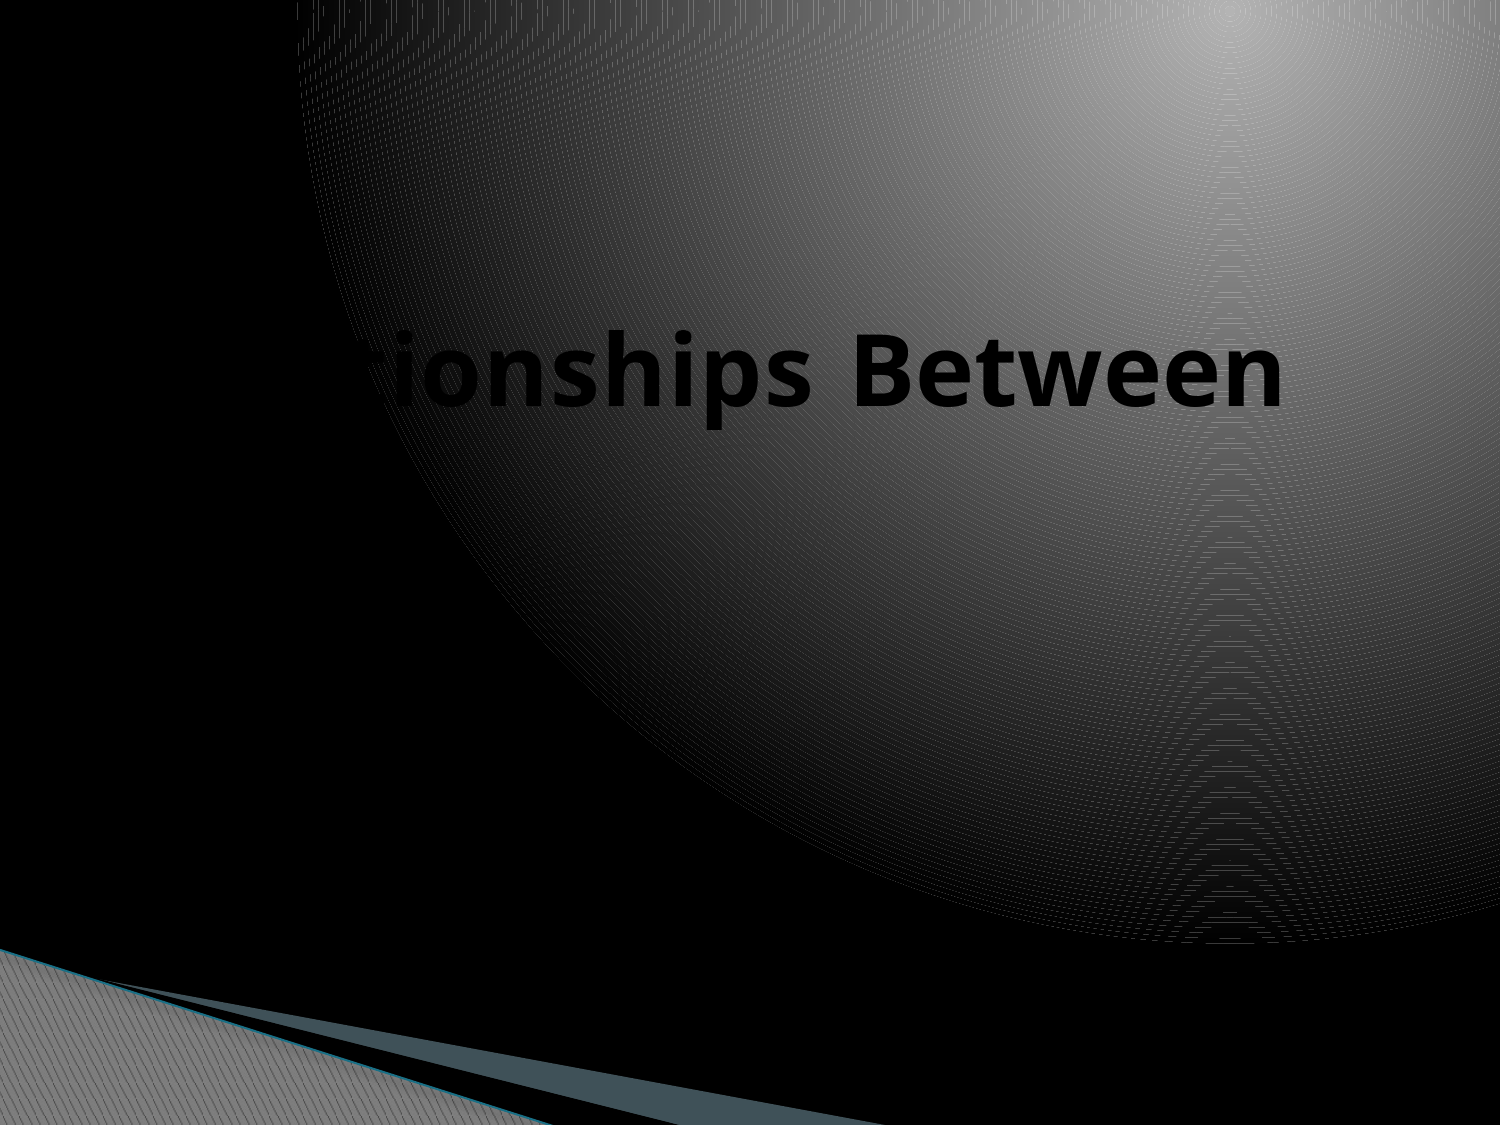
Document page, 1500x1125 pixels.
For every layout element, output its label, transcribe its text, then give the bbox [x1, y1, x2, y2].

picture [0, 952, 543, 1125]
title Relationships Between Pixels [122, 304, 1362, 547]
